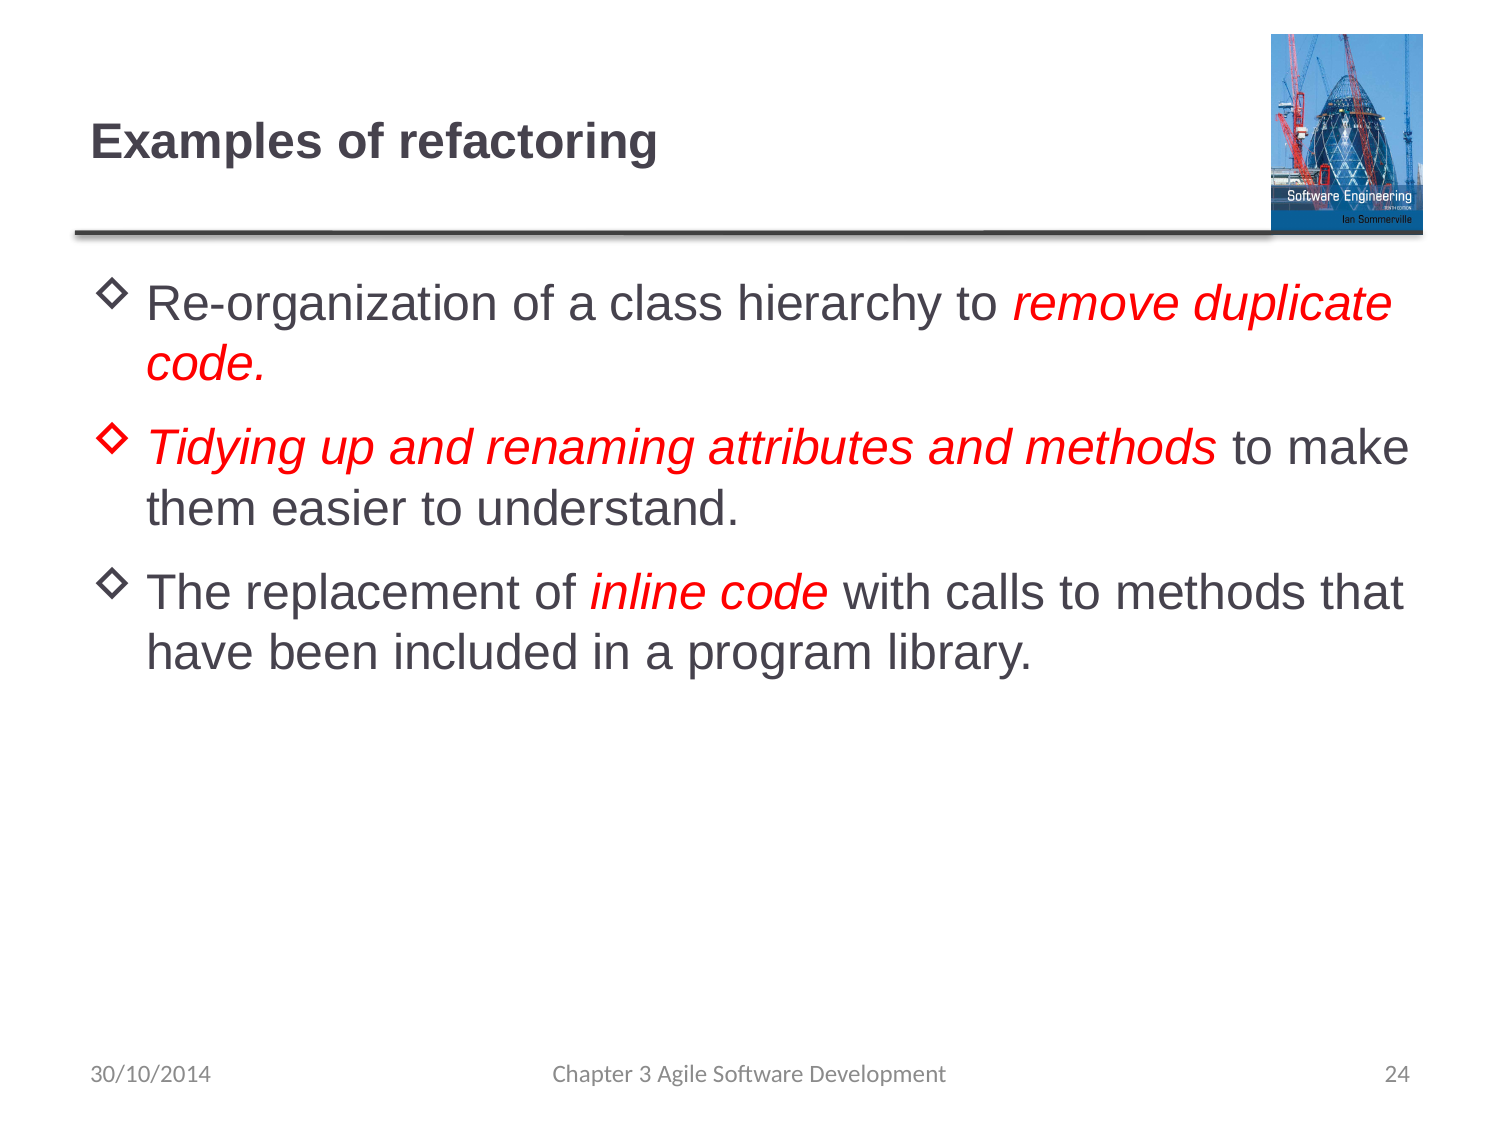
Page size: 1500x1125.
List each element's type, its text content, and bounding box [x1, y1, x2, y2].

picture [1271, 34, 1423, 230]
footer Chapter 3 Agile Software Development [512, 1042, 988, 1103]
list Re-organization of a class hierarchy to remove duplicate code. Tidying up and renaming attributes and methods to make them easier to understand. The replacement of inline code with calls to methods that have been included in a program library. [75, 262, 1425, 1005]
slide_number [75, 1042, 425, 1103]
slide_number 24 [1074, 1042, 1425, 1103]
title Examples of refactoring [74, 44, 1272, 233]
